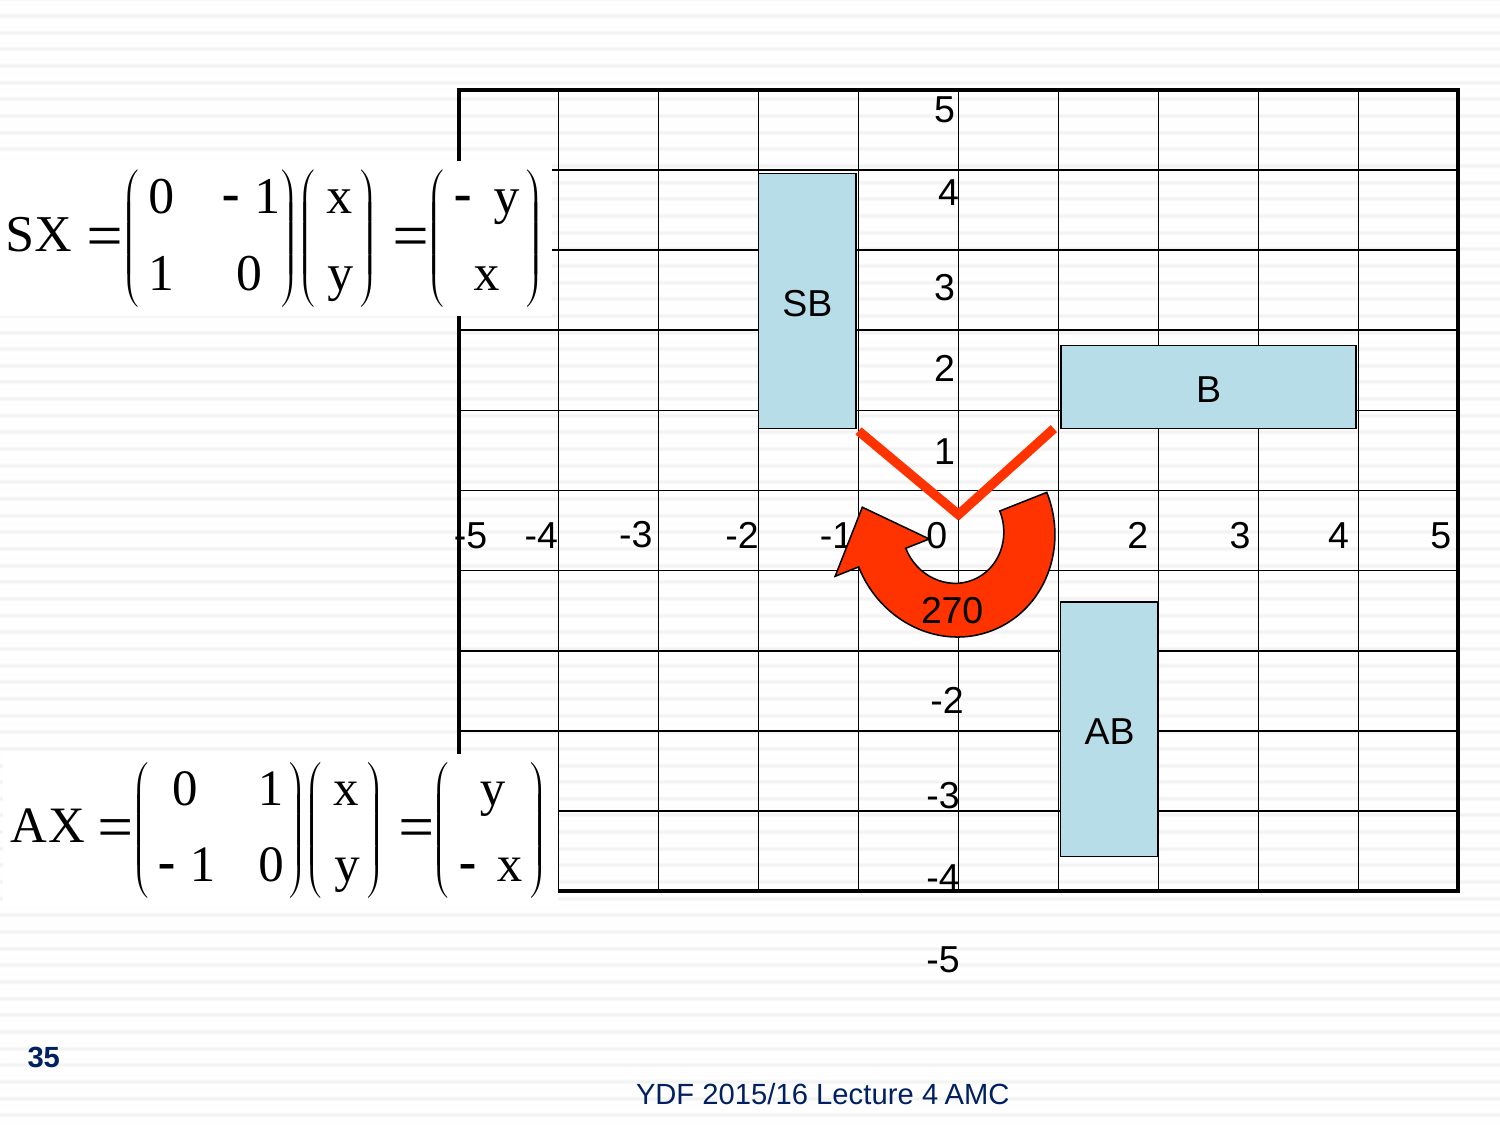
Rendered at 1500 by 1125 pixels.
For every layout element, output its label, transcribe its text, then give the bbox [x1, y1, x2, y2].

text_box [438, 77, 1467, 989]
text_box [2, 753, 559, 907]
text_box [0, 160, 552, 317]
slide_number 35 [0, 1025, 88, 1088]
footer YDF 2015/16 Lecture 4 AMC [135, 1062, 1025, 1123]
